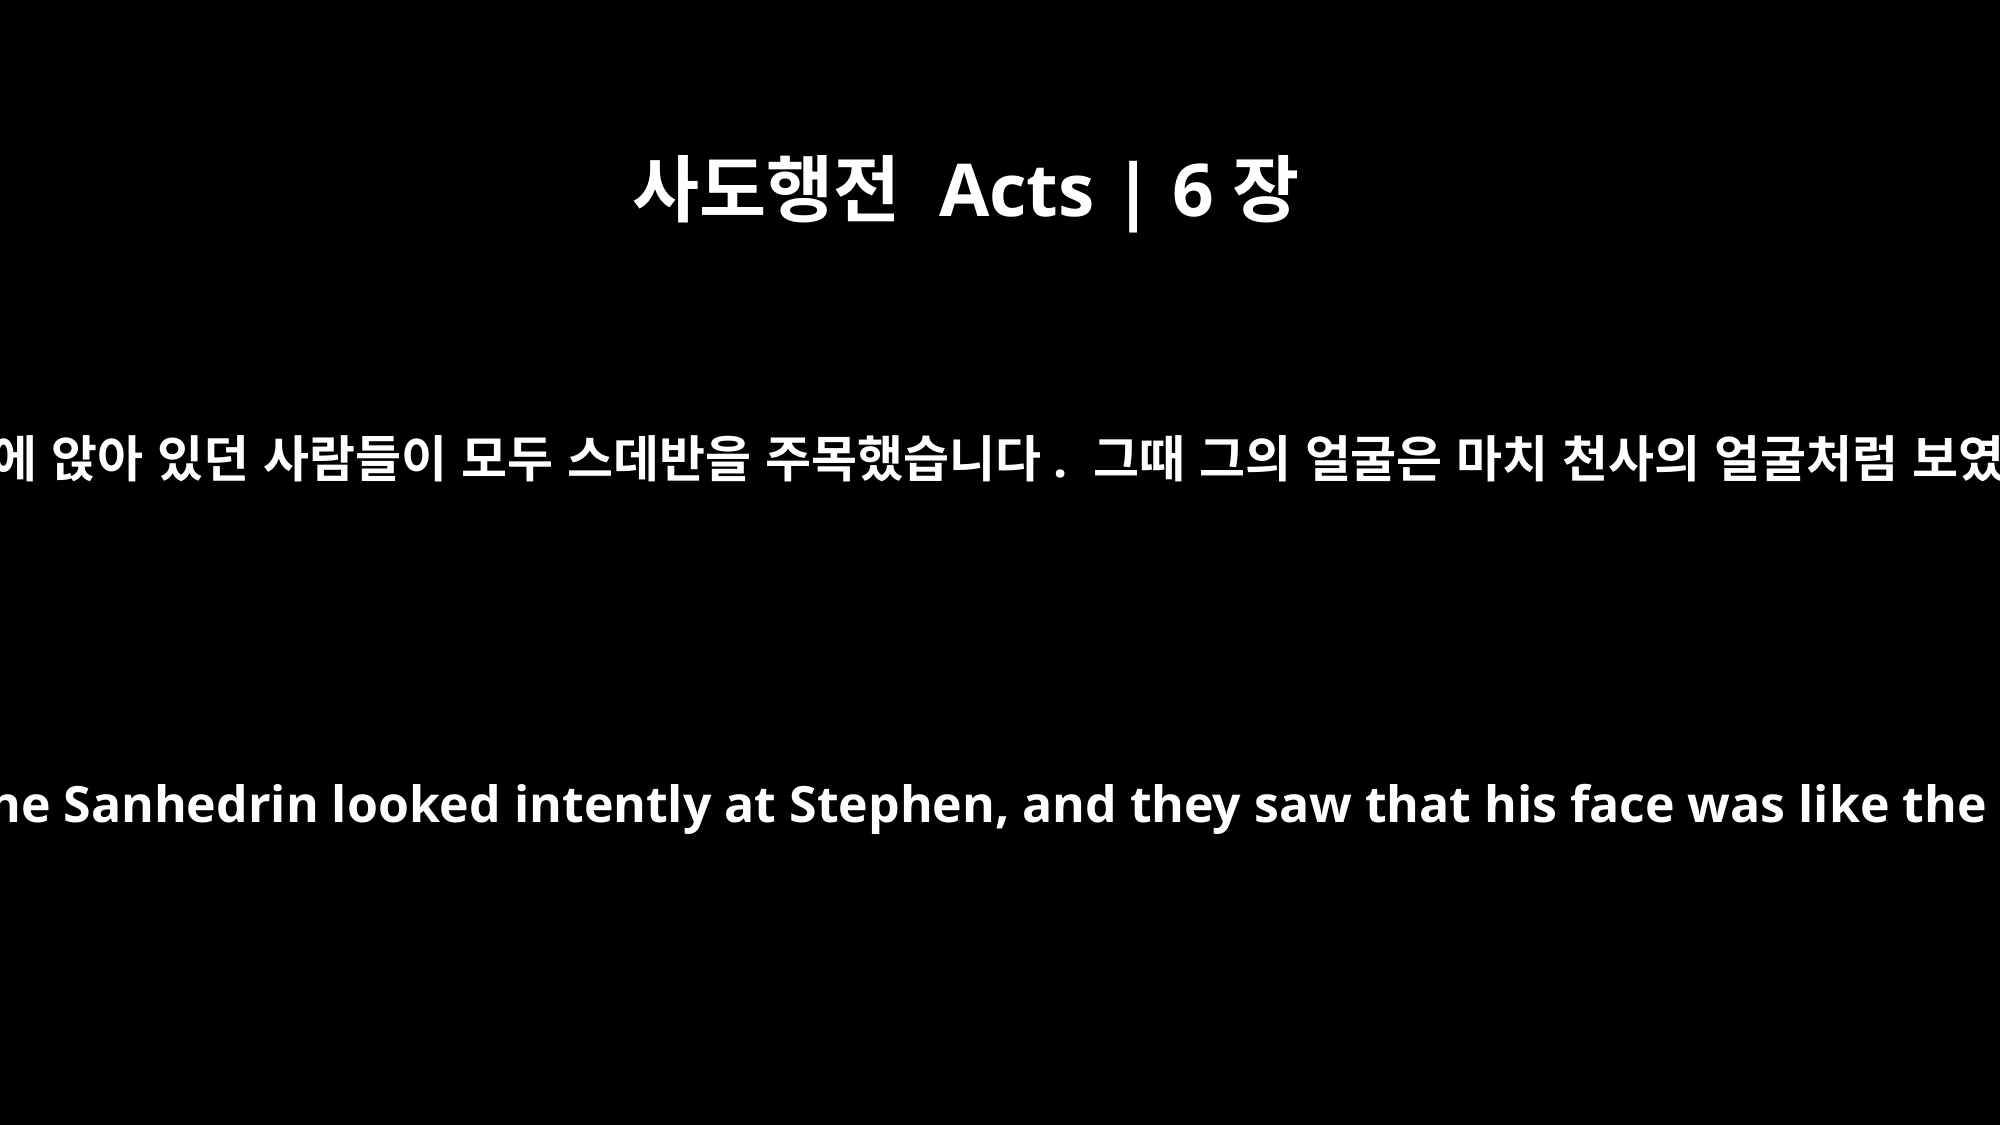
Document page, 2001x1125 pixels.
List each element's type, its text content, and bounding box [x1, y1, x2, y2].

text_box 15 그러자 공회에 앉아 있던 사람들이 모두 스데반을 주목했습니다. 그때 그의 얼굴은 마치 천사의 얼굴처럼 보였습니다. [0, 359, 2000, 495]
text_box 사도행전 Acts | 6장 [617, 136, 1315, 239]
text_box All who were sitting in the Sanhedrin looked intently at Stephen, and they saw that his face was like the face of an angel. [0, 764, 2000, 840]
